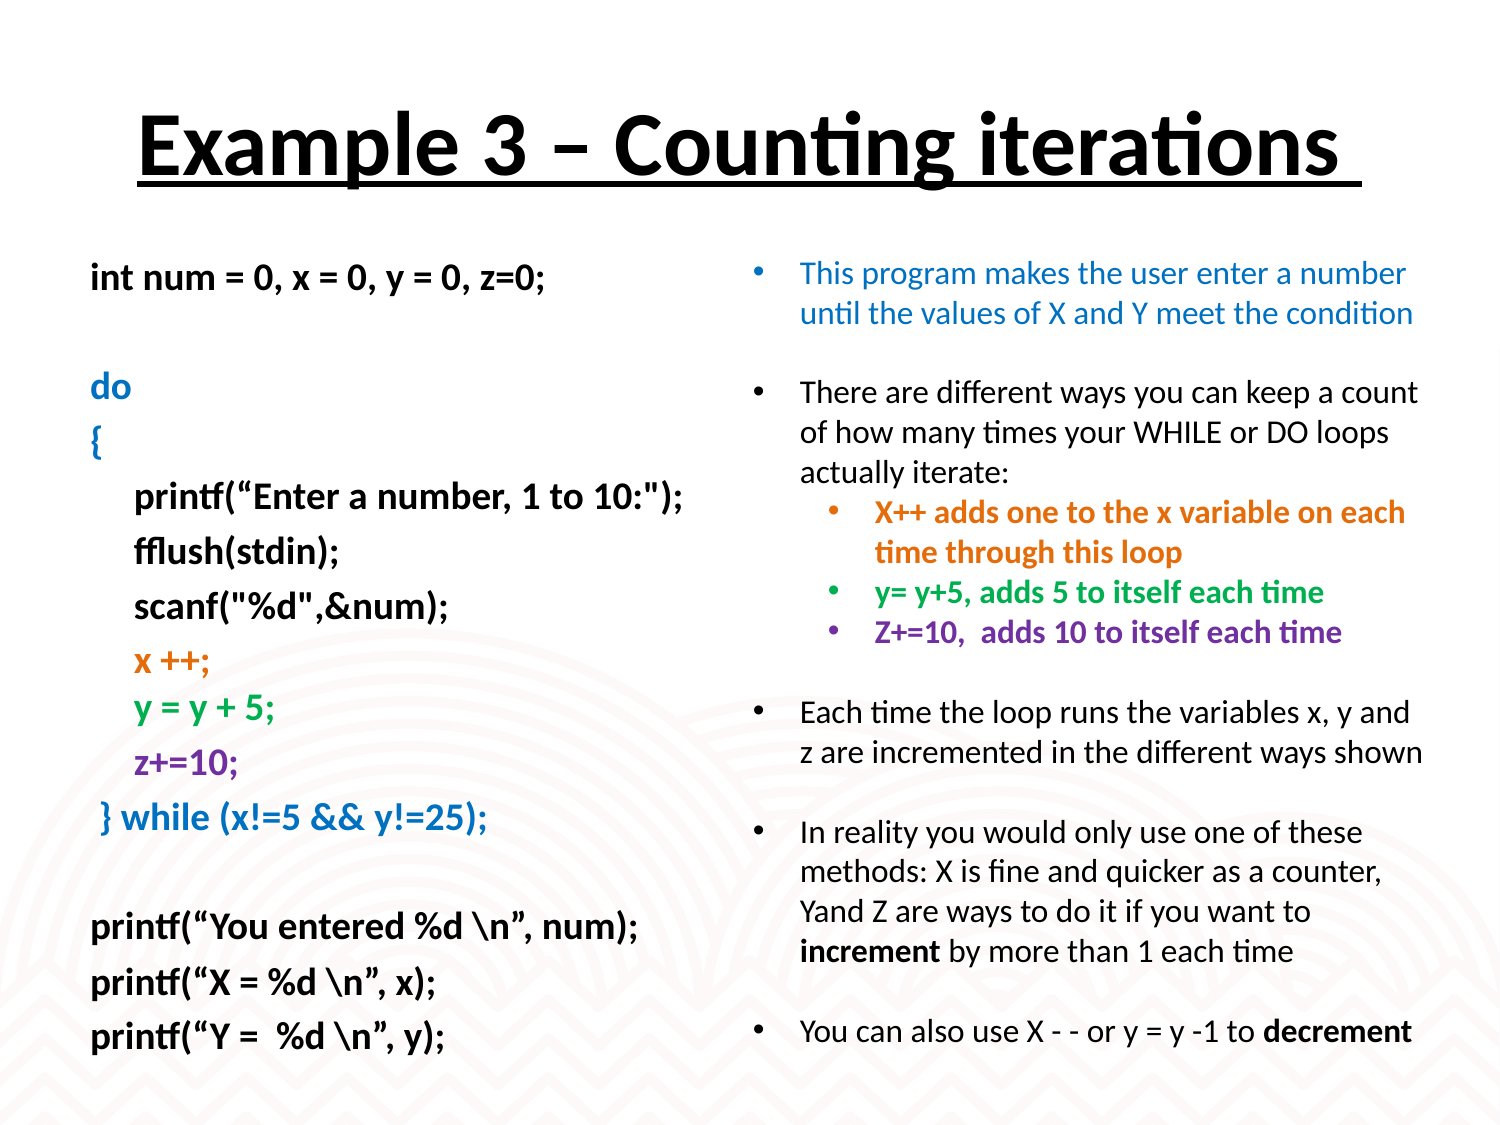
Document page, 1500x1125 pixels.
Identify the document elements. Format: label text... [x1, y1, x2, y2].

list int num = 0, x = 0, y = 0, z=0; do { printf(“Enter a number, 1 to 10:"); fflush(stdin); scanf("%d",&num); x ++; y = y + 5; z+=10; } while (x!=5 && y!=25); printf(“You entered %d \n”, num); printf(“X = %d \n”, x); printf(“Y = %d \n”, y); [75, 243, 798, 1071]
title Example 3 – Counting iterations [75, 45, 1425, 233]
text_box This program makes the user enter a number until the values of X and Y meet the condition There are different ways you can keep a count of how many times your WHILE or DO loops actually iterate: X++ adds one to the x variable on each time through this loop y= y+5, adds 5 to itself each time Z+=10, adds 10 to itself each time Each time the loop runs the variables x, y and z are incremented in the different ways shown In reality you would only use one of these methods: X is fine and quicker as a counter, Yand Z are ways to do it if you want to increment by more than 1 each time You can also use X - - or y = y -1 to decrement [738, 243, 1447, 1057]
